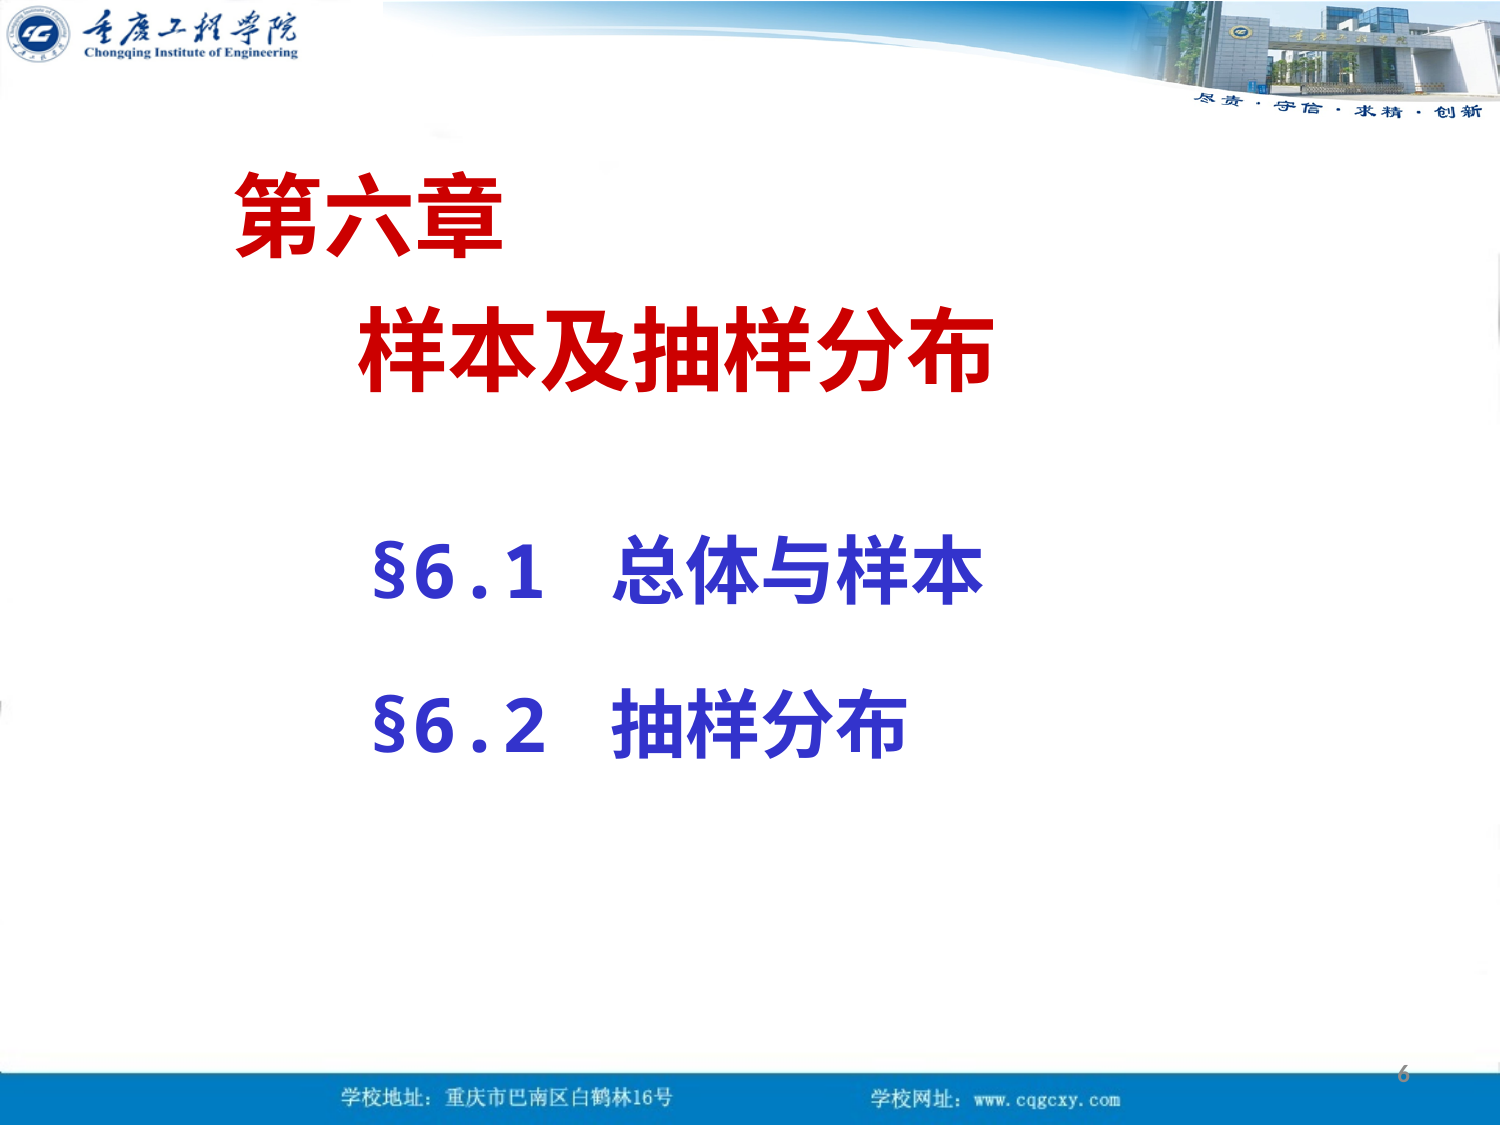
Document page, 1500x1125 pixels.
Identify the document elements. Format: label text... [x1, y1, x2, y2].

picture [0, 0, 1500, 1125]
slide_number 6 [1074, 1042, 1425, 1103]
text_box 第六章 样本及抽样分布 [173, 172, 1412, 410]
text_box §6.1 总体与样本 [352, 516, 1001, 622]
text_box §6.2 抽样分布 [352, 669, 926, 775]
